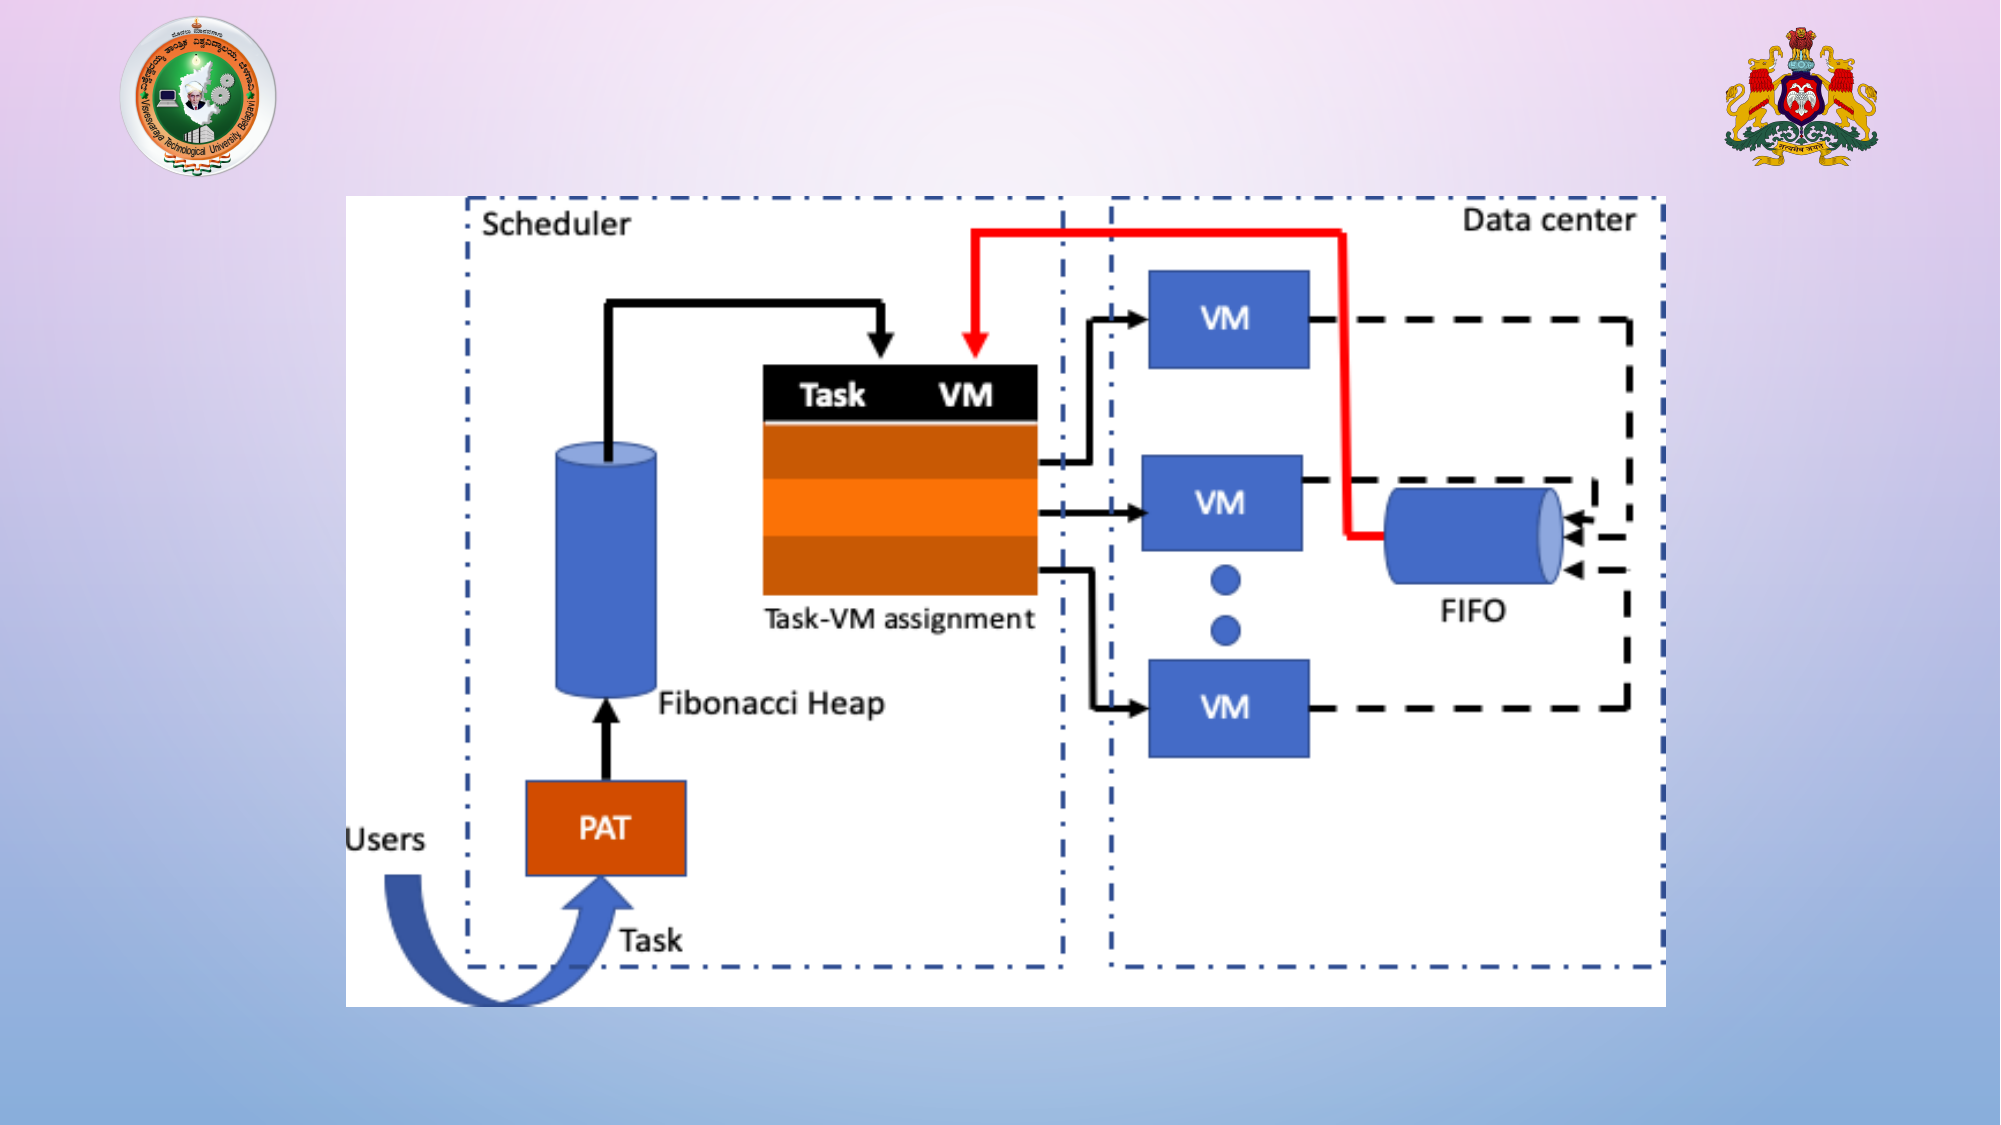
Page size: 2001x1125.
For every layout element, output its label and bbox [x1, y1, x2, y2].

picture [1719, 25, 1884, 168]
picture [345, 195, 1667, 1008]
picture [115, 14, 281, 179]
